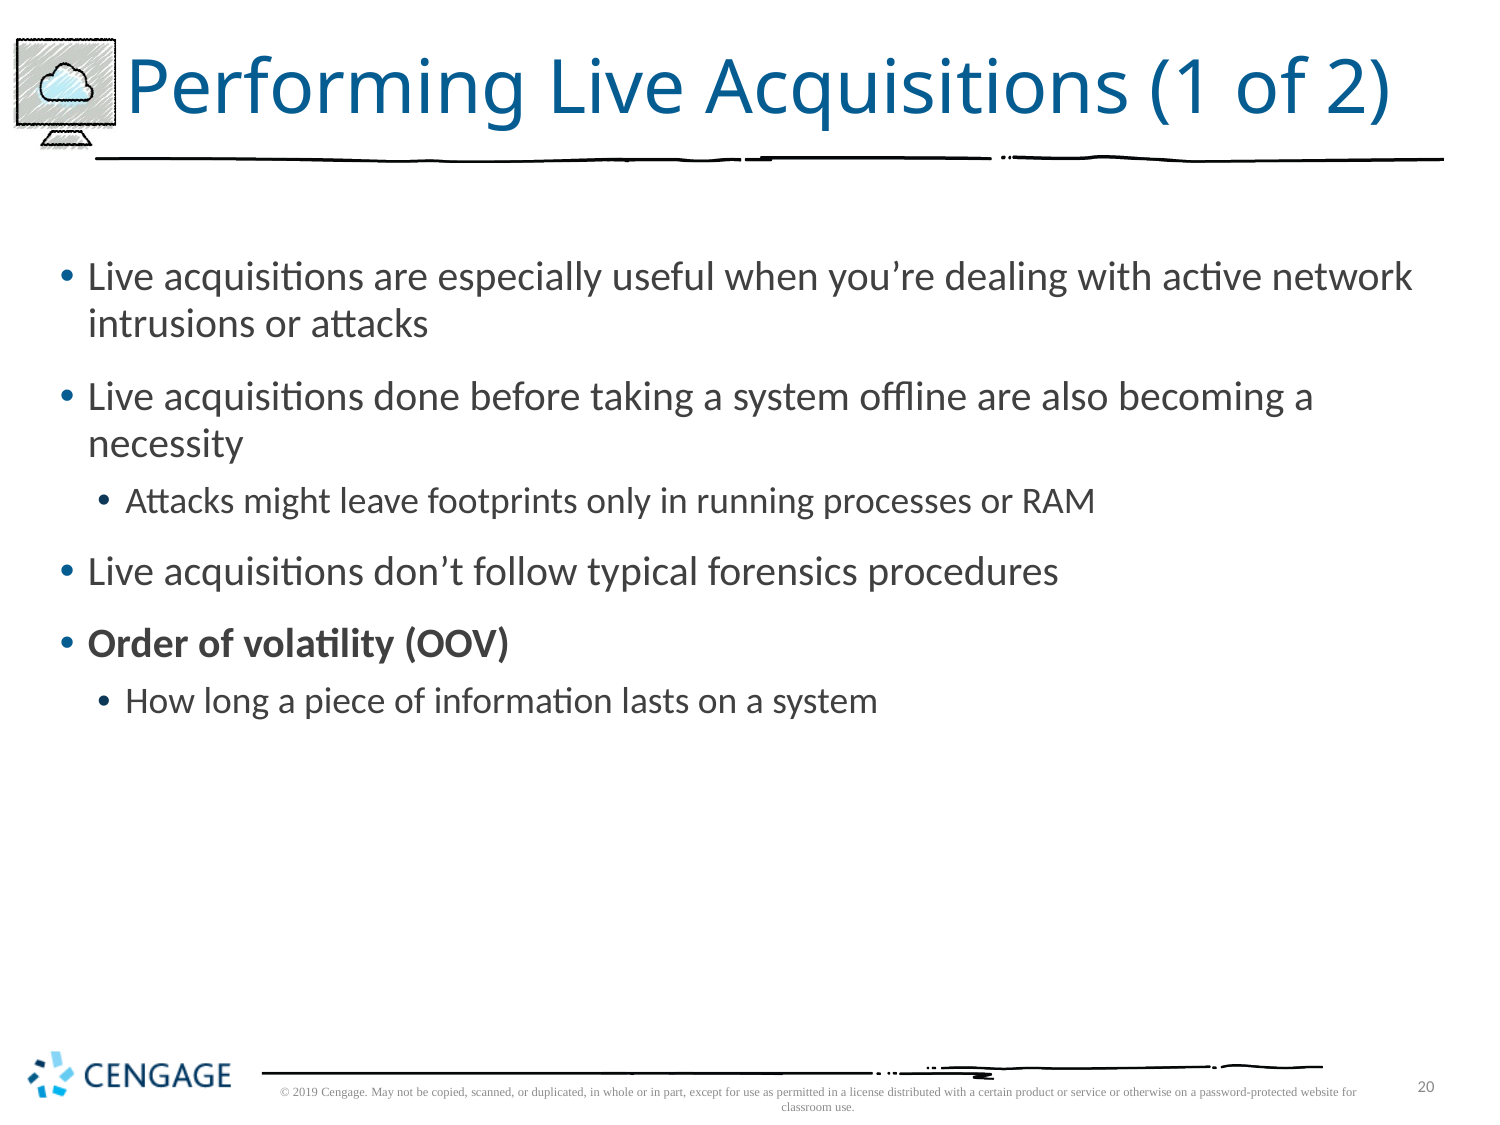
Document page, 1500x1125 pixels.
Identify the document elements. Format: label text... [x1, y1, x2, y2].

list Live acquisitions are especially useful when you’re dealing with active network intrusions or attacks Live acquisitions done before taking a system offline are also becoming a necessity Attacks might leave footprints only in running processes or RAM Live acquisitions don’t follow typical forensics procedures Order of volatility (OOV) How long a piece of information lasts on a system [59, 252, 1441, 490]
picture [261, 1064, 1323, 1079]
title Performing Live Acquisitions (1 of 2) [125, 52, 1442, 130]
picture [12, 36, 117, 151]
picture [7, 1037, 244, 1111]
footer © 2019 Cengage. May not be copied, scanned, or duplicated, in whole or in part, except for use as permitted in a license distributed with a certain product or service or otherwise on a password-protected website for classroom use. [261, 1079, 1375, 1120]
picture [95, 155, 1444, 163]
